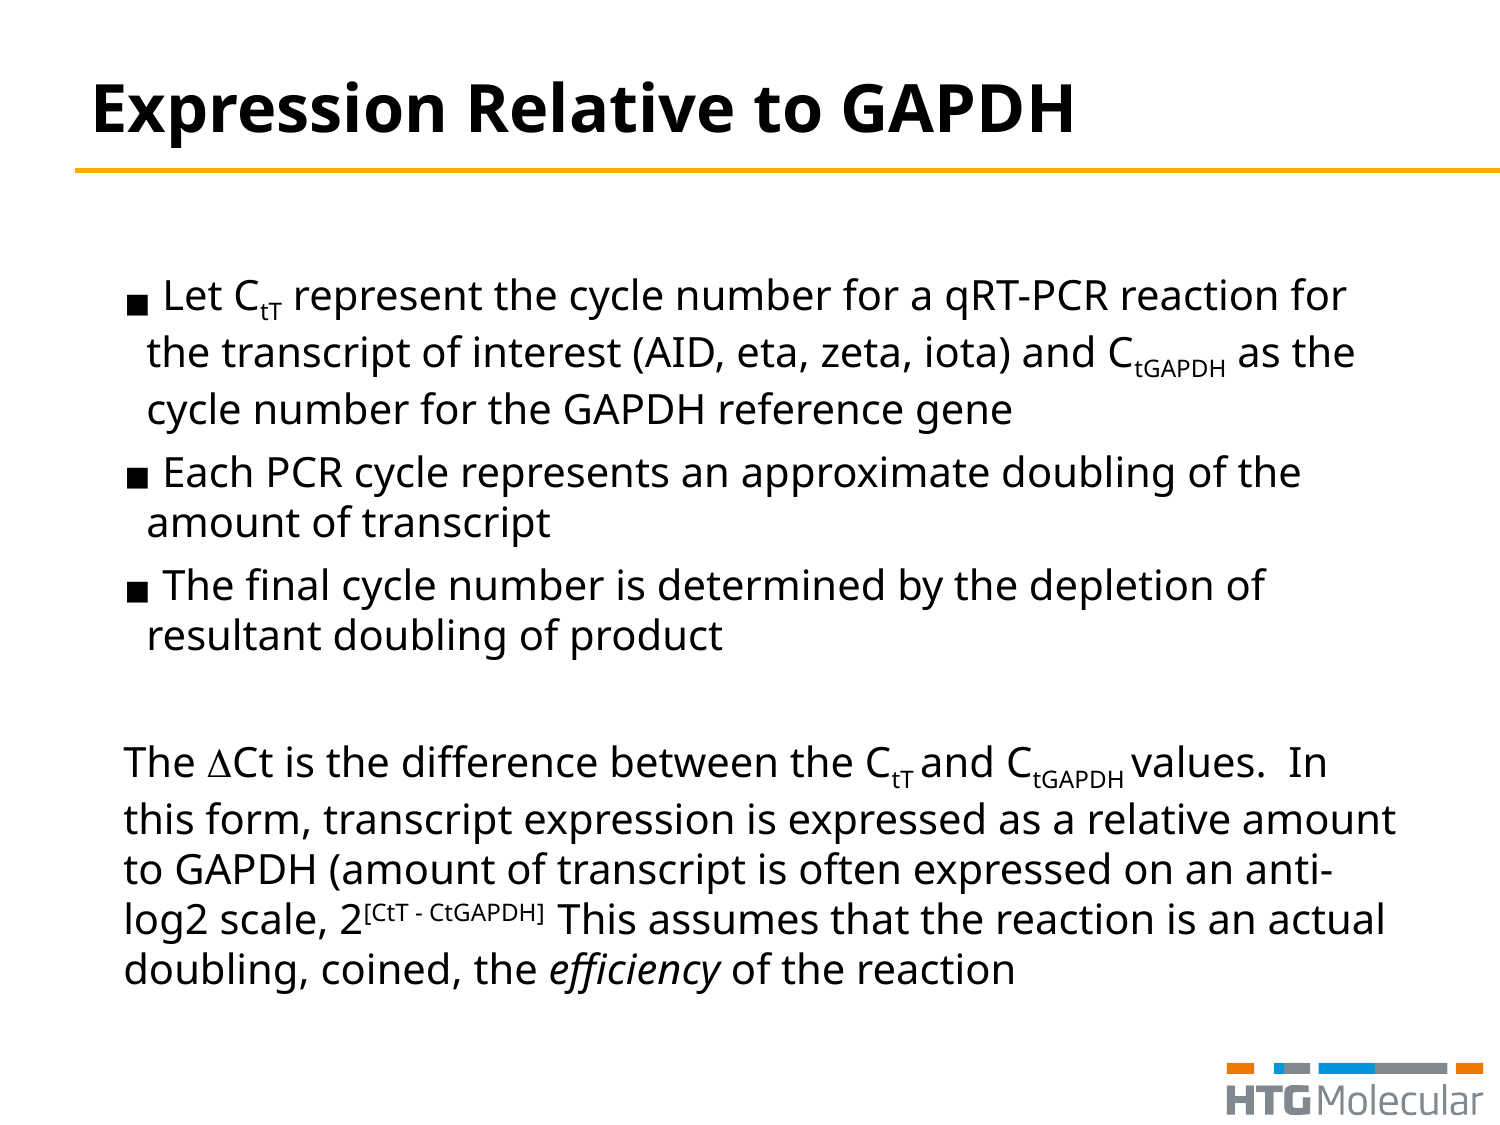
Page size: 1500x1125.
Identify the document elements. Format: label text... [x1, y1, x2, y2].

picture [1223, 1059, 1487, 1119]
list Let CtT represent the cycle number for a qRT-PCR reaction for the transcript of interest (AID, eta, zeta, iota) and CtGAPDH as the cycle number for the GAPDH reference gene Each PCR cycle represents an approximate doubling of the amount of transcript The final cycle number is determined by the depletion of resultant doubling of product The Ct is the difference between the CtT and CtGAPDH values. In this form, transcript expression is expressed as a relative amount to GAPDH (amount of transcript is often expressed on an anti-log2 scale, 2[CtT - CtGAPDH] This assumes that the reaction is an actual doubling, coined, the efficiency of the reaction [75, 253, 1425, 1059]
title Expression Relative to GAPDH [75, 22, 1425, 160]
